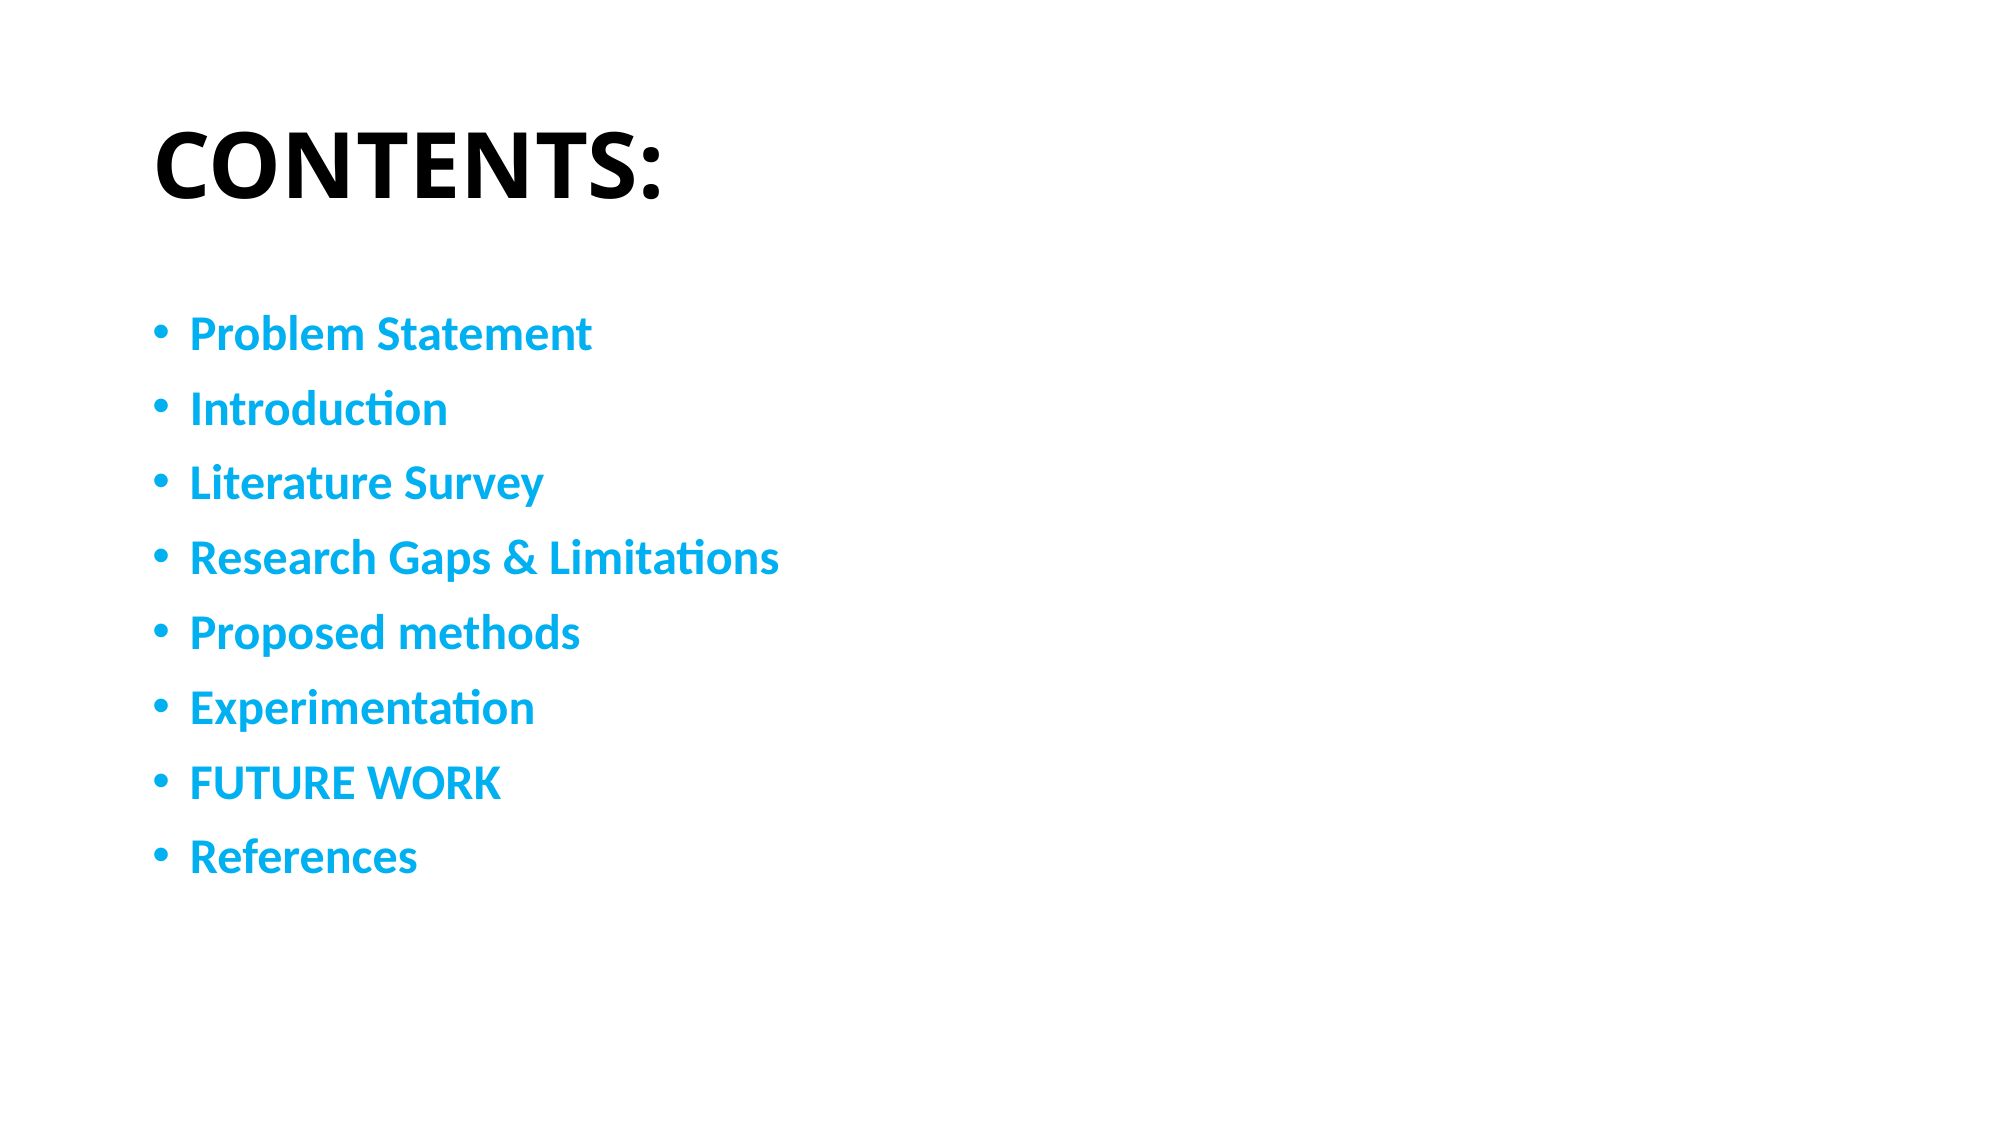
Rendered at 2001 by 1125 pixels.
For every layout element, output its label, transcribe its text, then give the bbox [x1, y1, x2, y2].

list Problem Statement Introduction Literature Survey Research Gaps & Limitations Proposed methods Experimentation FUTURE WORK References [137, 299, 1863, 1014]
title CONTENTS: [137, 59, 1863, 278]
